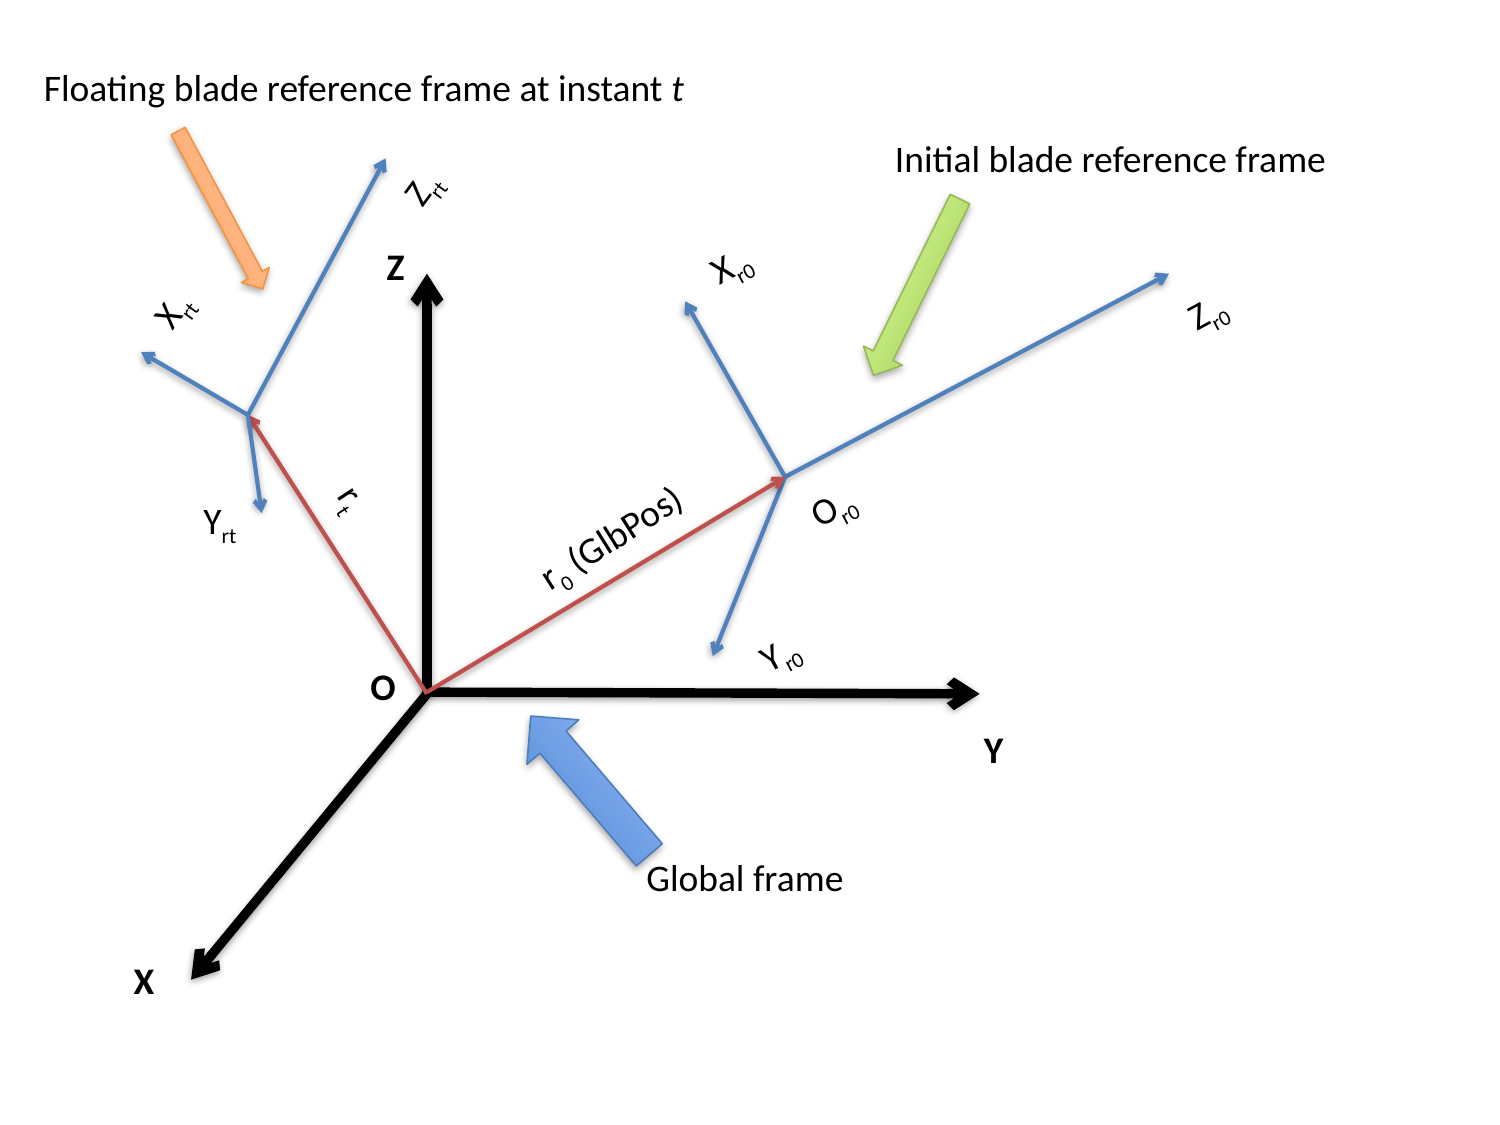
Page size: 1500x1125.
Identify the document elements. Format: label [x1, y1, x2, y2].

text_box [29, 56, 1383, 1011]
